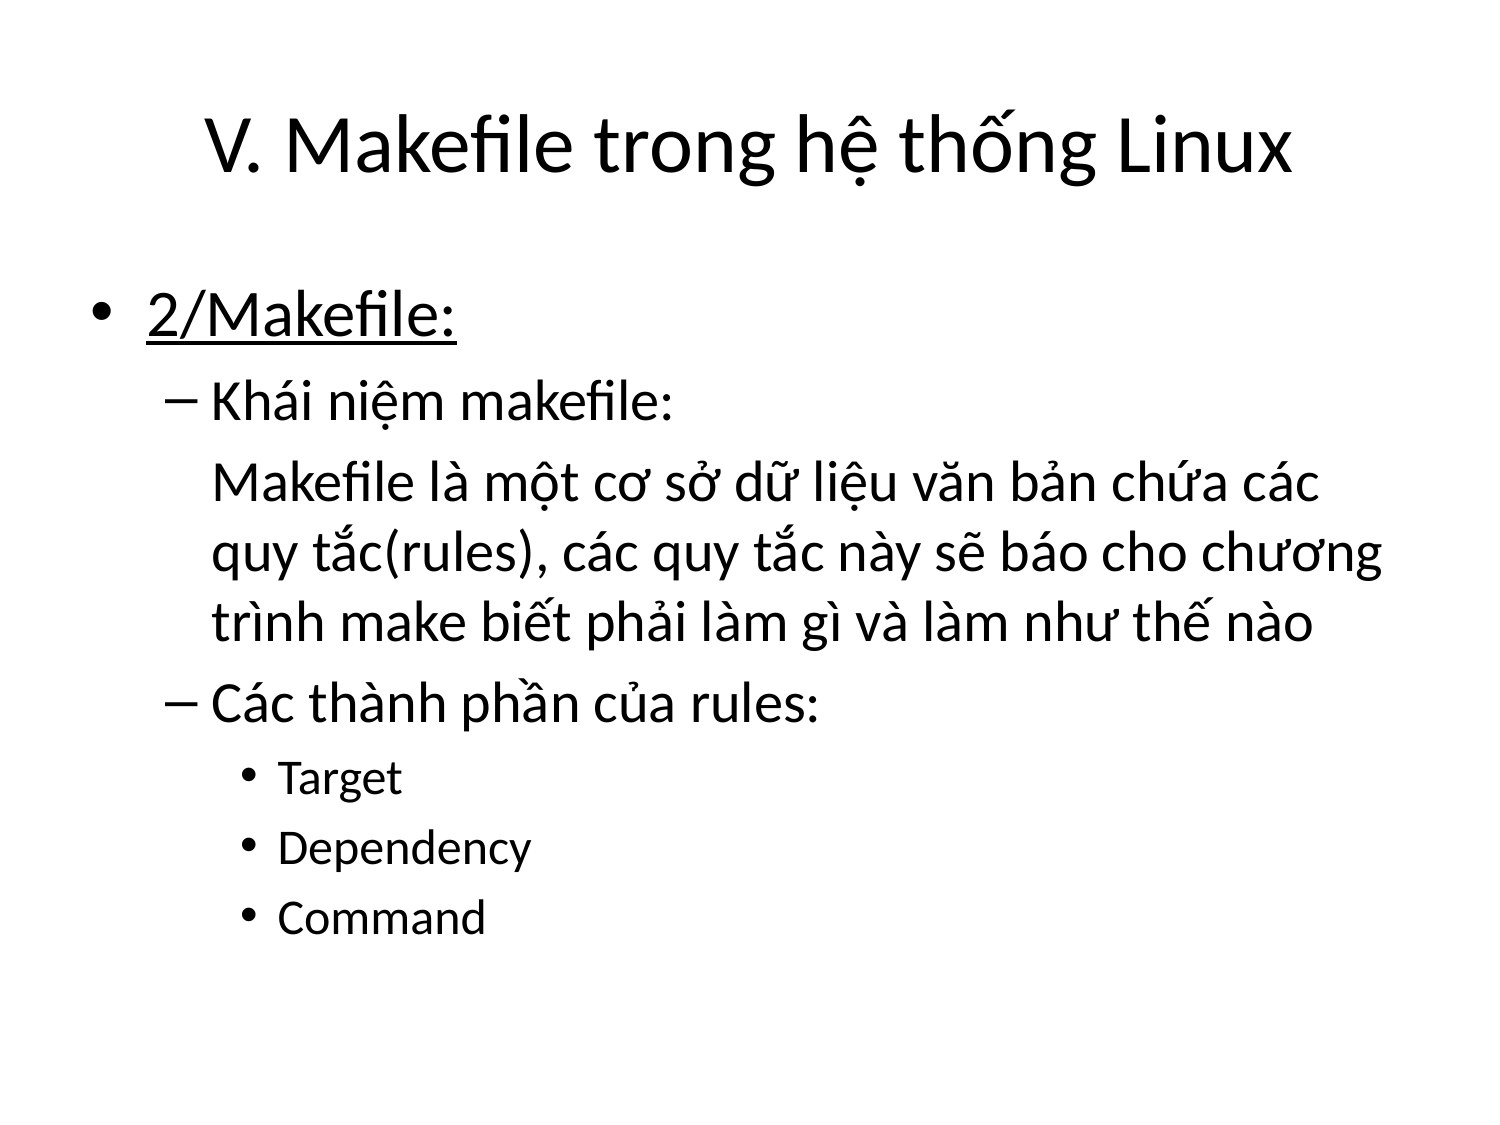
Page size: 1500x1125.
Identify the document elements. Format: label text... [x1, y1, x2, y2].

title V. Makefile trong hệ thống Linux [75, 45, 1425, 233]
list 2/Makefile: Khái niệm makefile: Makefile là một cơ sở dữ liệu văn bản chứa các quy tắc(rules), các quy tắc này sẽ báo cho chương trình make biết phải làm gì và làm như thế nào Các thành phần của rules: Target Dependency Command [75, 262, 1425, 1005]
